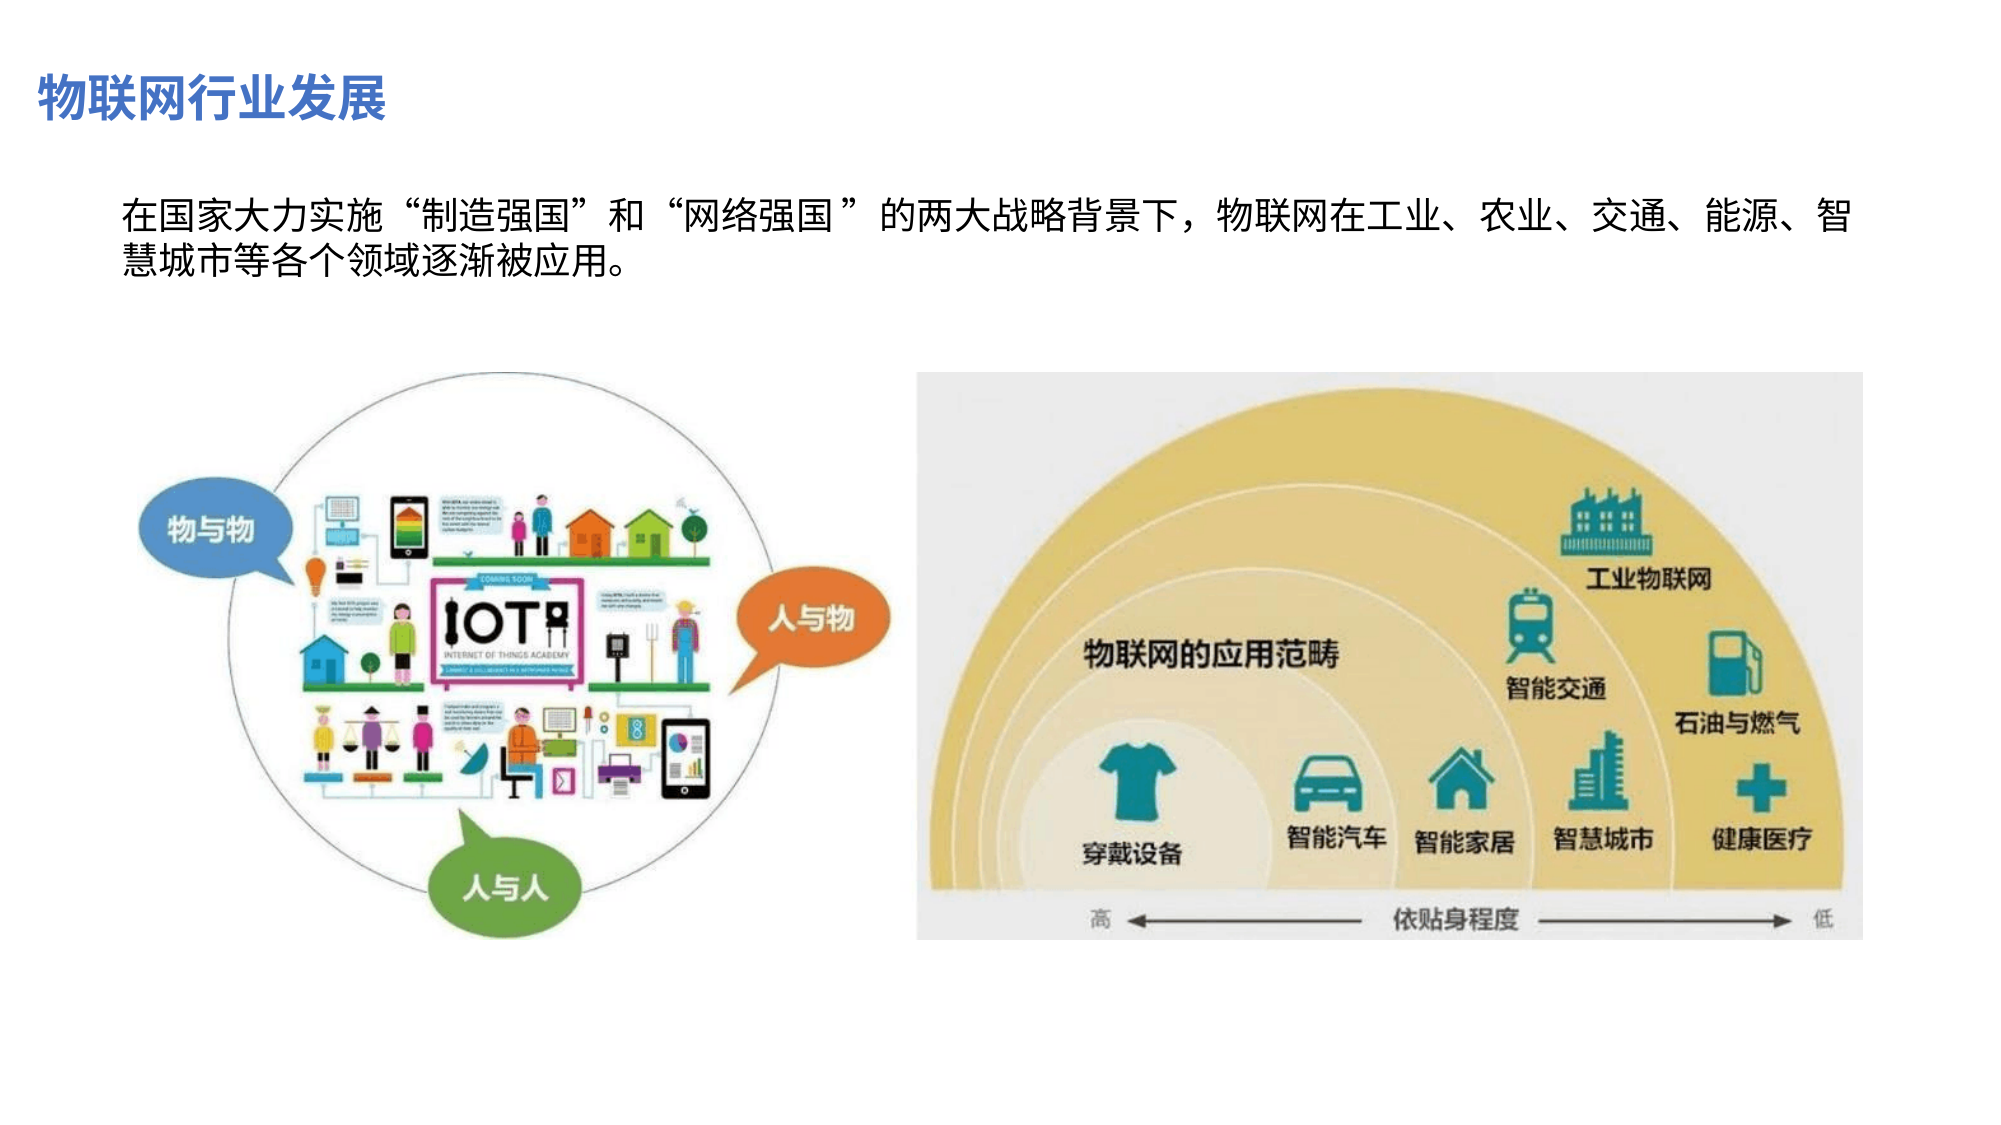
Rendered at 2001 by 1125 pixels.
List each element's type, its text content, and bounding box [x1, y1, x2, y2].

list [137, 372, 1863, 940]
text_box 在国家大力实施“制造强国”和“网络强国 ”的两大战略背景下，物联网在工业、农业、交通、能源、智慧城市等各个领域逐渐被应用。 [106, 184, 1889, 290]
title 物联网行业发展 [22, 16, 1713, 185]
